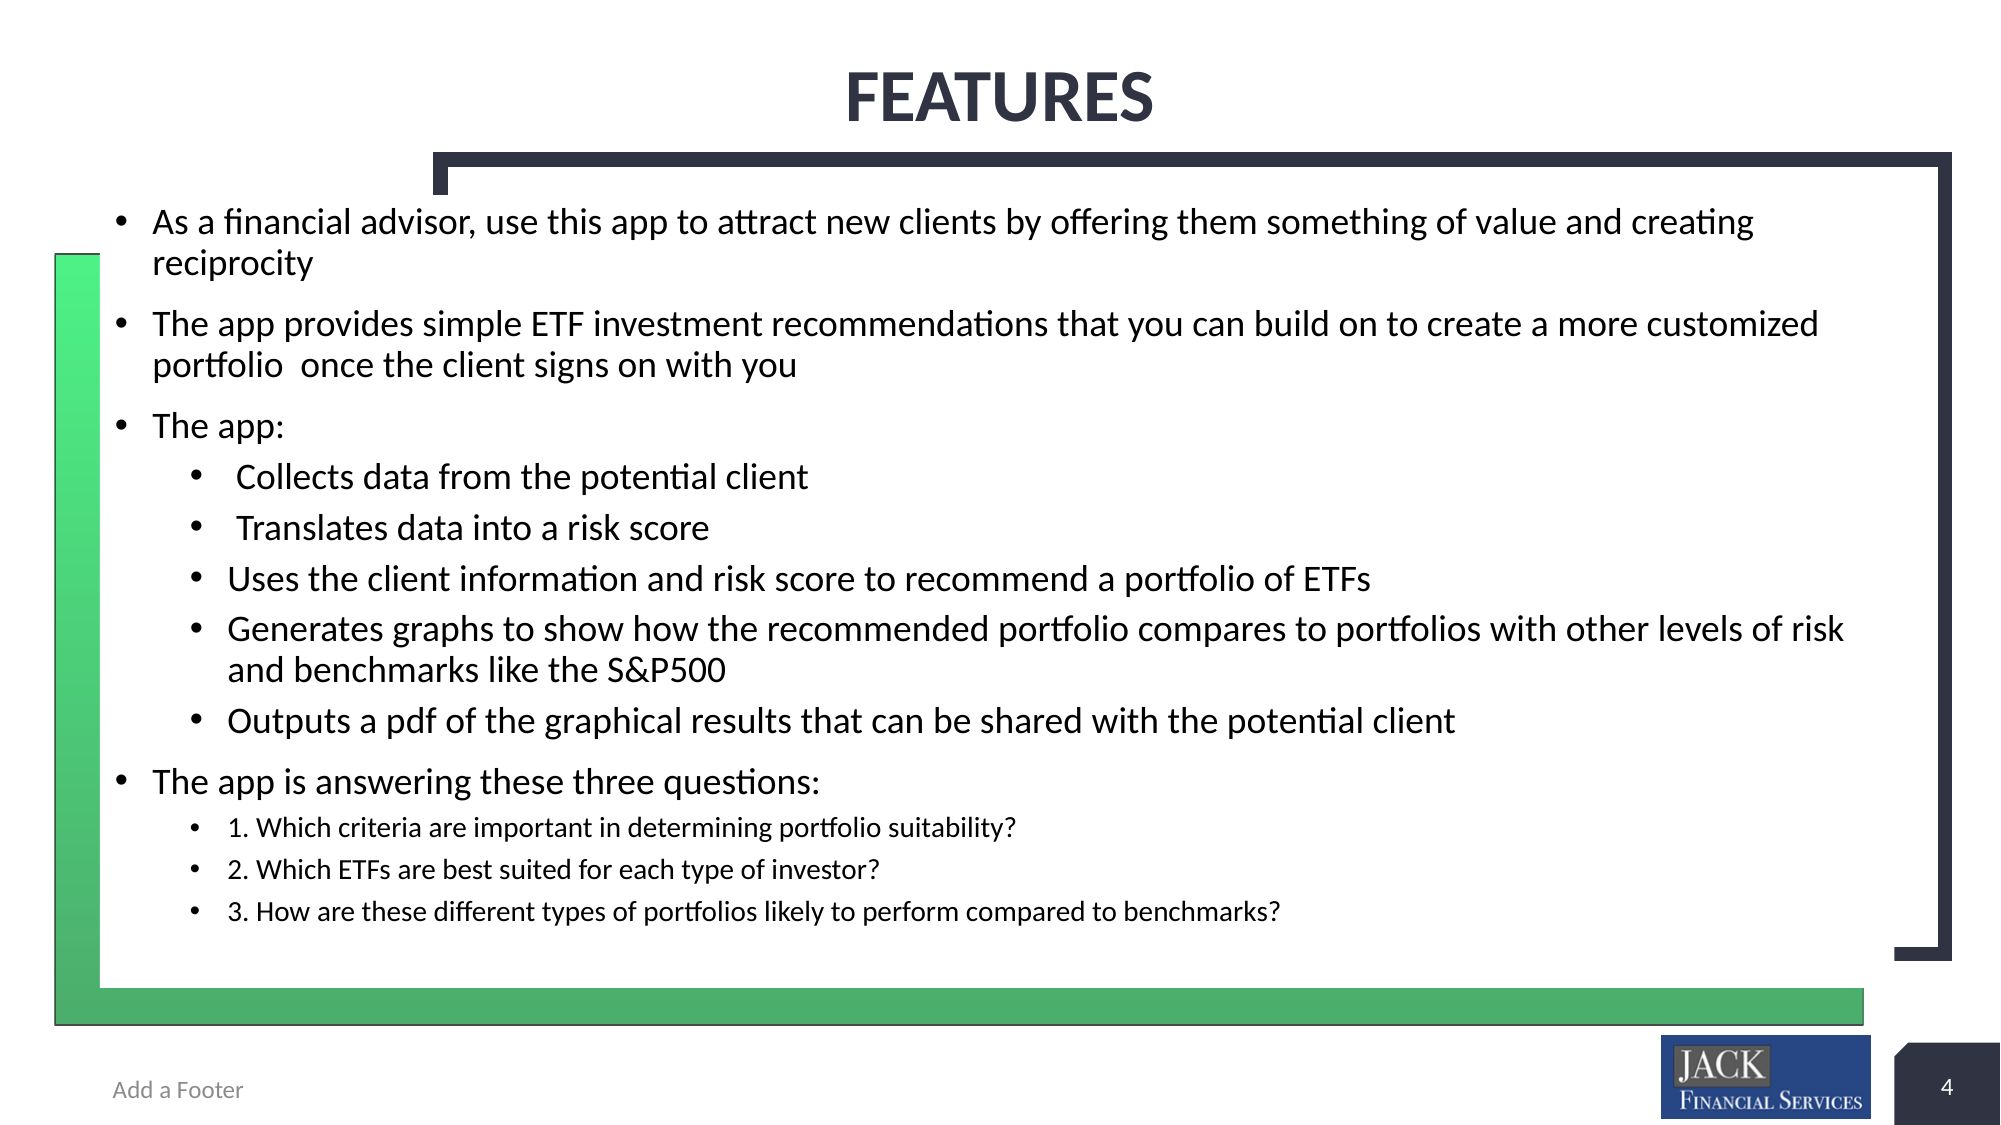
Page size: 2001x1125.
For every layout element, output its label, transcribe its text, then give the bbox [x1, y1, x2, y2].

title FEATURES [97, 0, 1903, 196]
slide_number 4 [1894, 1052, 2000, 1119]
list As a financial advisor, use this app to attract new clients by offering them something of value and creating reciprocity The app provides simple ETF investment recommendations that you can build on to create a more customized portfolio once the client signs on with you The app: Collects data from the potential client Translates data into a risk score Uses the client information and risk score to recommend a portfolio of ETFs Generates graphs to show how the recommended portfolio compares to portfolios with other levels of risk and benchmarks like the S&P500 Outputs a pdf of the graphical results that can be shared with the potential client The app is answering these three questions: 1. Which criteria are important in determining portfolio suitability? 2. Which ETFs are best suited for each type of investor? 3. How are these different types of portfolios likely to perform compared to benchmarks? [99, 195, 1895, 988]
picture [1661, 1035, 1871, 1119]
footer Add a Footer [97, 1059, 773, 1119]
